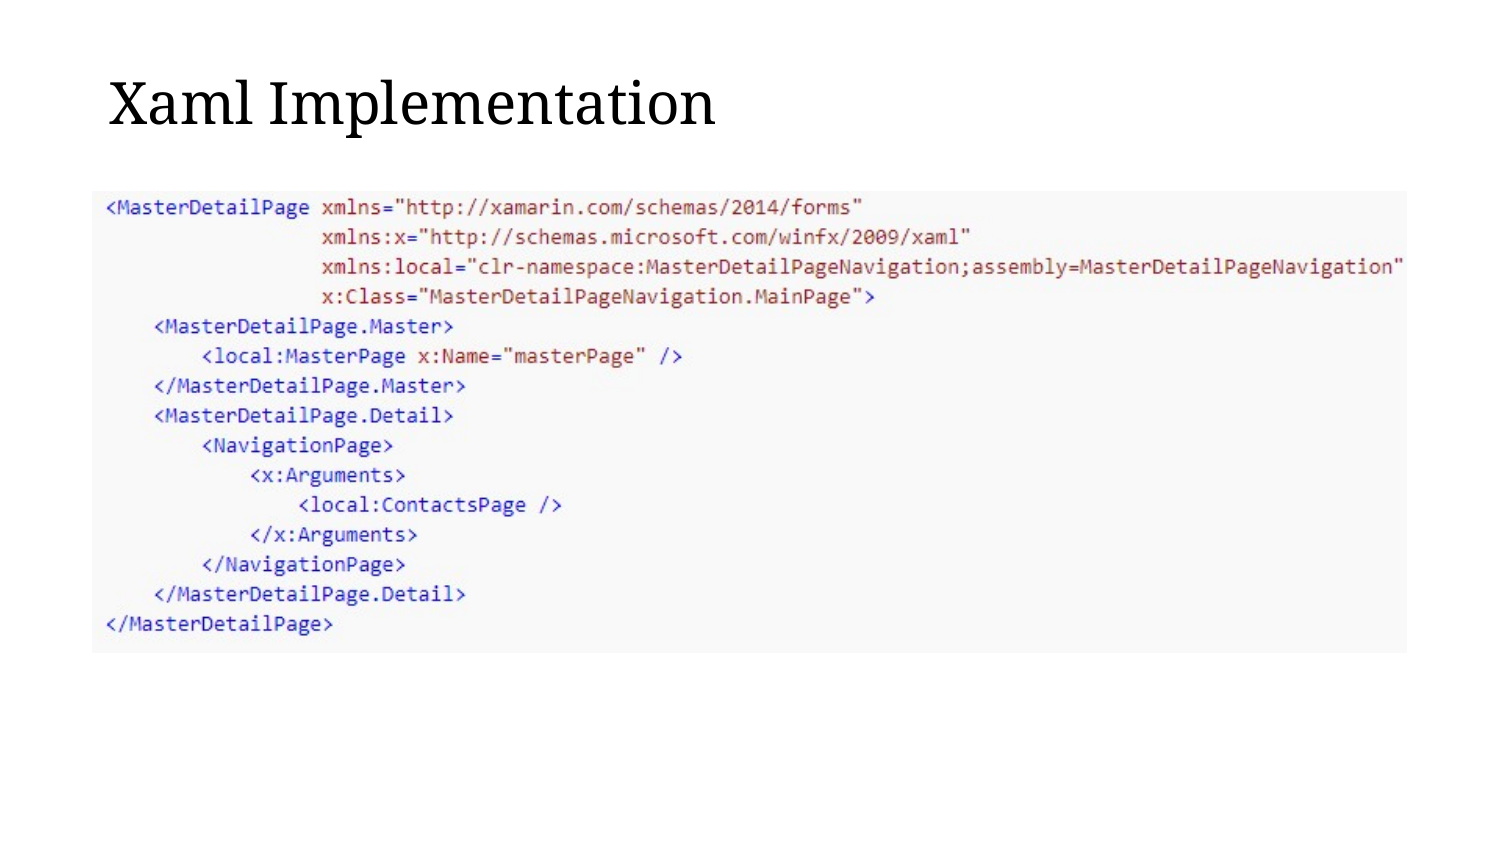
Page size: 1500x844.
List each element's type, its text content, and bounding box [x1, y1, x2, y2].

picture [92, 191, 1408, 653]
text_box Xaml Implementation [94, 51, 759, 139]
